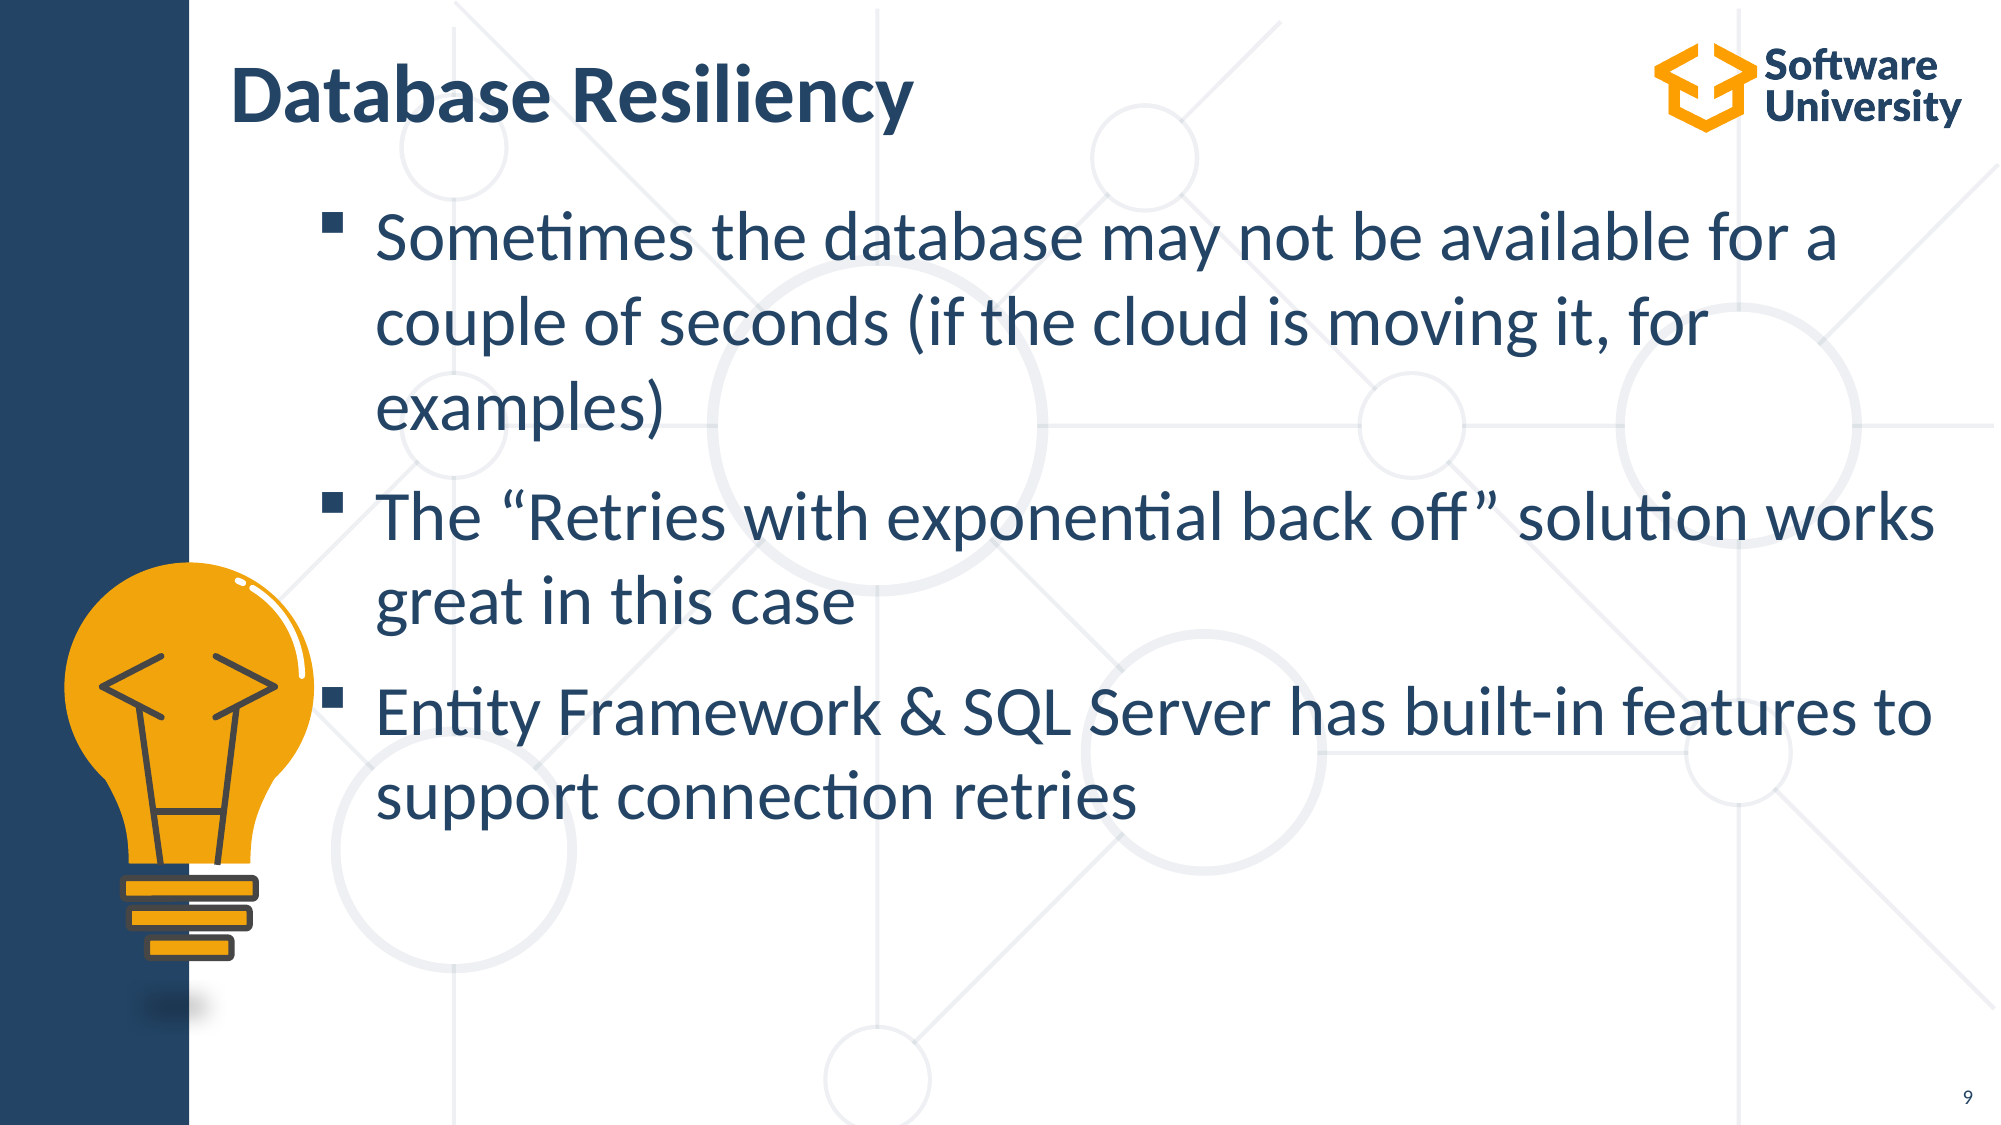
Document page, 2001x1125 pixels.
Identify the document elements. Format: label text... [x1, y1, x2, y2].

list Sometimes the database may not be available for a couple of seconds (if the cloud is moving it, for examples) The “Retries with exponential back off” solution works great in this case Entity Framework & SQL Server has built-in features to support connection retries [298, 183, 1968, 1094]
picture [1641, 31, 1973, 145]
slide_number 9 [1927, 1067, 1989, 1117]
title Database Resiliency [212, 16, 1628, 162]
